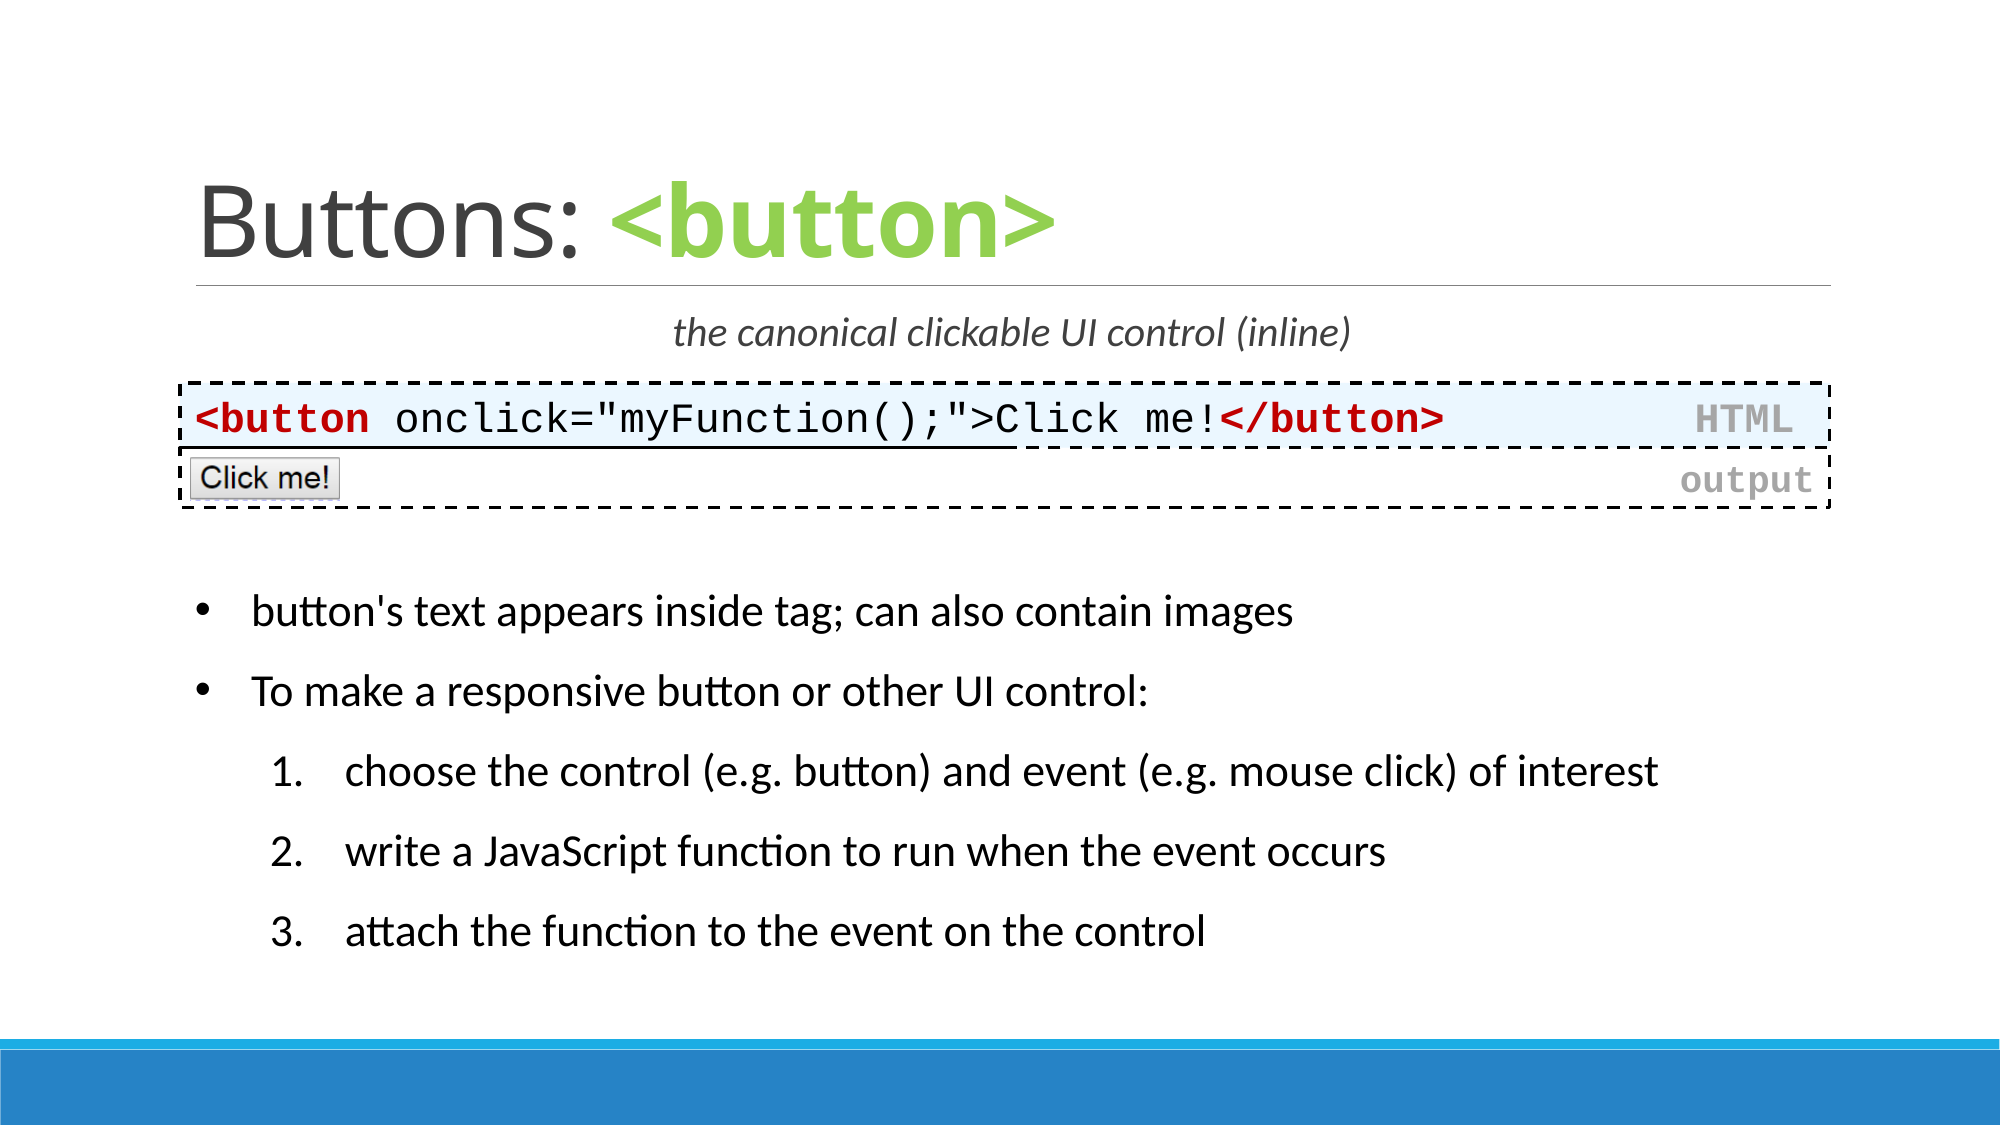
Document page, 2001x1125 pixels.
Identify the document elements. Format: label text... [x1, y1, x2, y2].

picture [189, 453, 340, 502]
title Buttons: <button> [180, 47, 1830, 285]
text_box <button onclick="myFunction();">Click me!</button> HTML [179, 382, 1830, 447]
text_box button's text appears inside tag; can also contain images To make a responsive button or other UI control: choose the control (e.g. button) and event (e.g. mouse click) of interest write a JavaScript function to run when the event occurs attach the function to the event on the control [179, 573, 1830, 964]
list the canonical clickable UI control (inline) [180, 302, 1830, 366]
text_box output [179, 447, 1830, 508]
